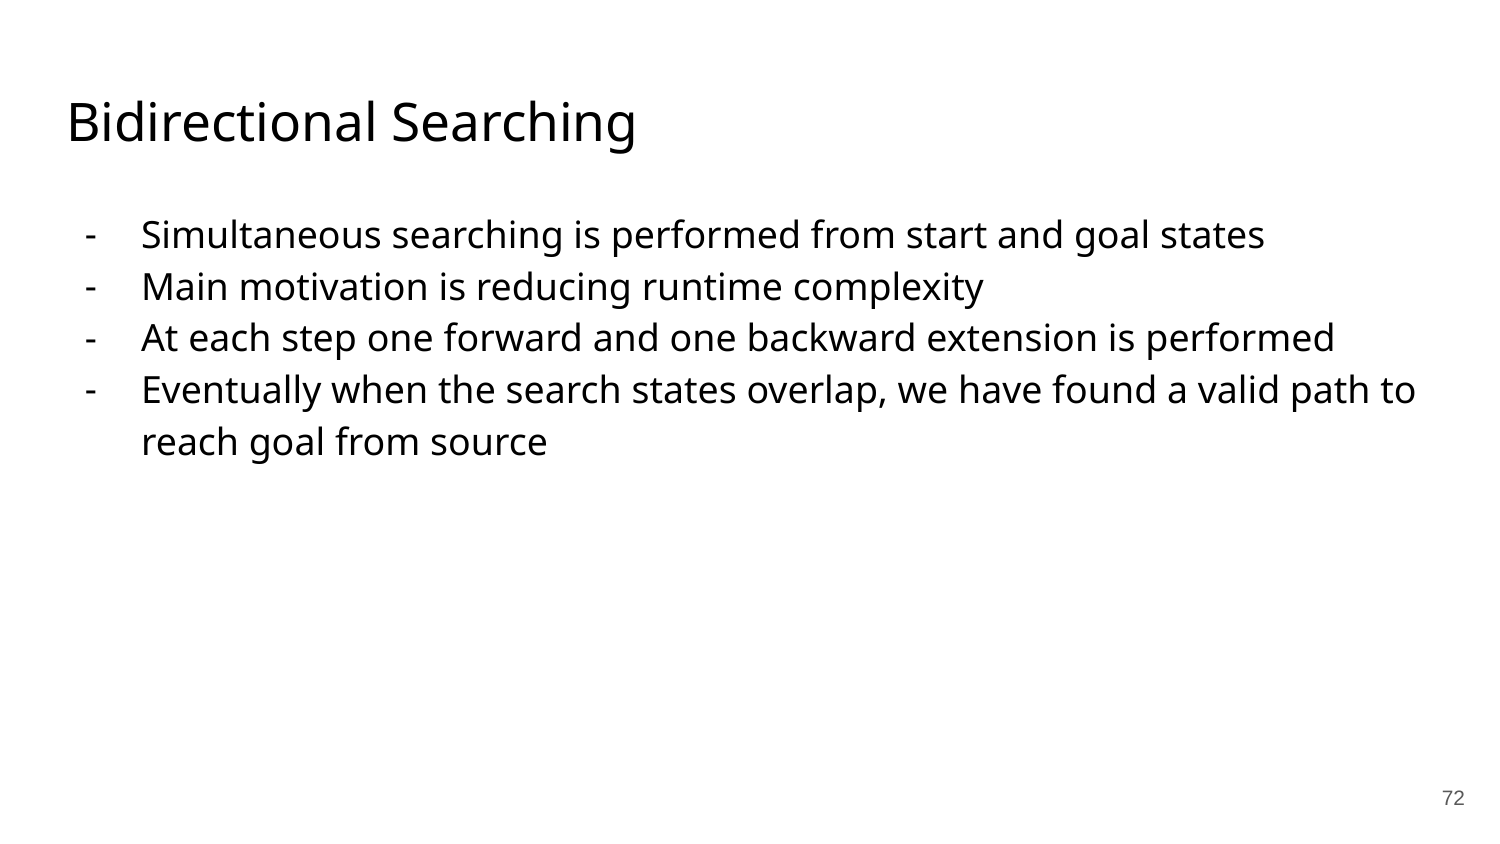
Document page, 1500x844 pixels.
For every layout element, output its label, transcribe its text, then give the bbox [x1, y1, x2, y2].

title Bidirectional Searching [51, 72, 1449, 167]
list Simultaneous searching is performed from start and goal states Main motivation is reducing runtime complexity At each step one forward and one backward extension is performed Eventually when the search states overlap, we have found a valid path to reach goal from source [51, 189, 1449, 750]
slide_number ‹#› [1389, 764, 1480, 830]
